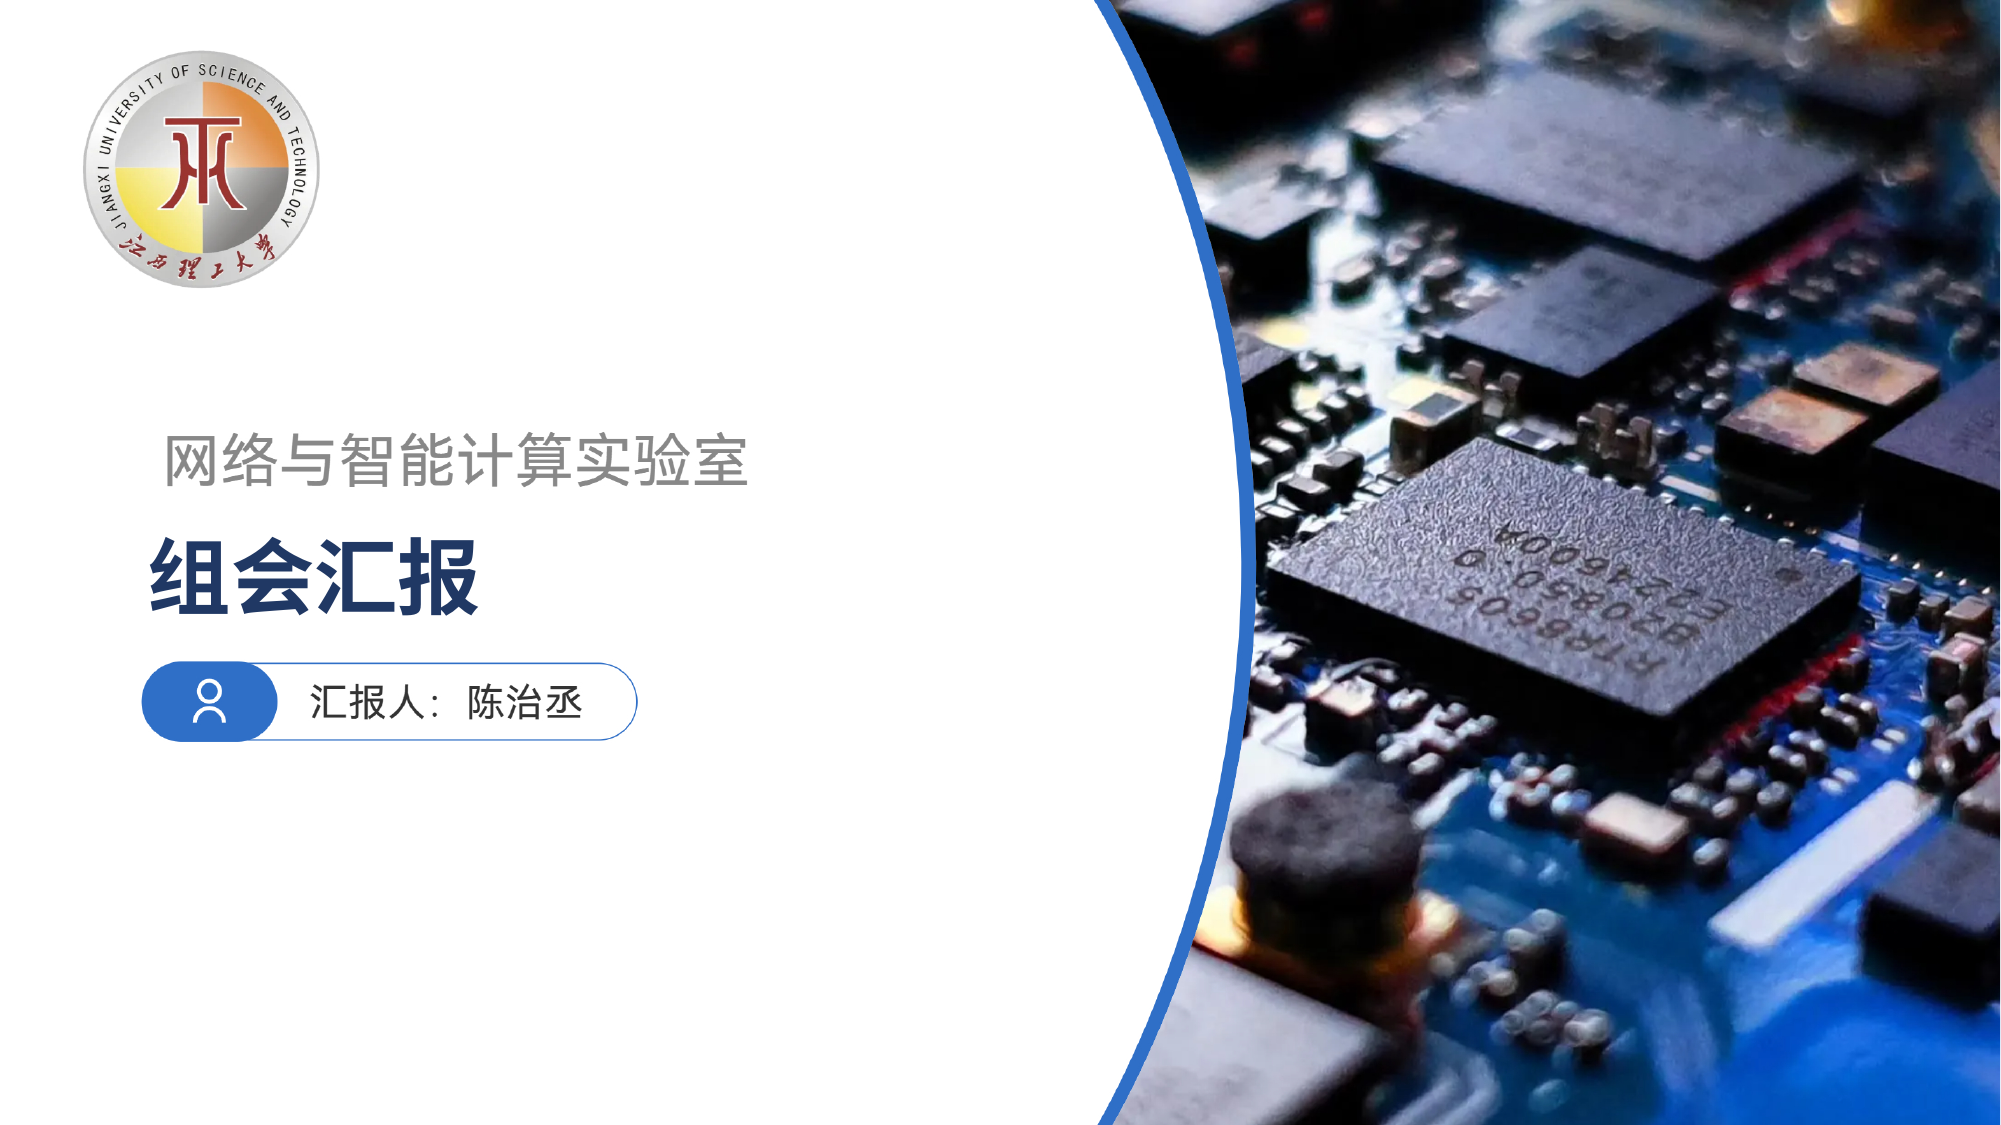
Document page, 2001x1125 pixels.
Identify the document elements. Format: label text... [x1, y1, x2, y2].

text_box 组会汇报 [132, 517, 1152, 633]
picture [0, 0, 2001, 1125]
